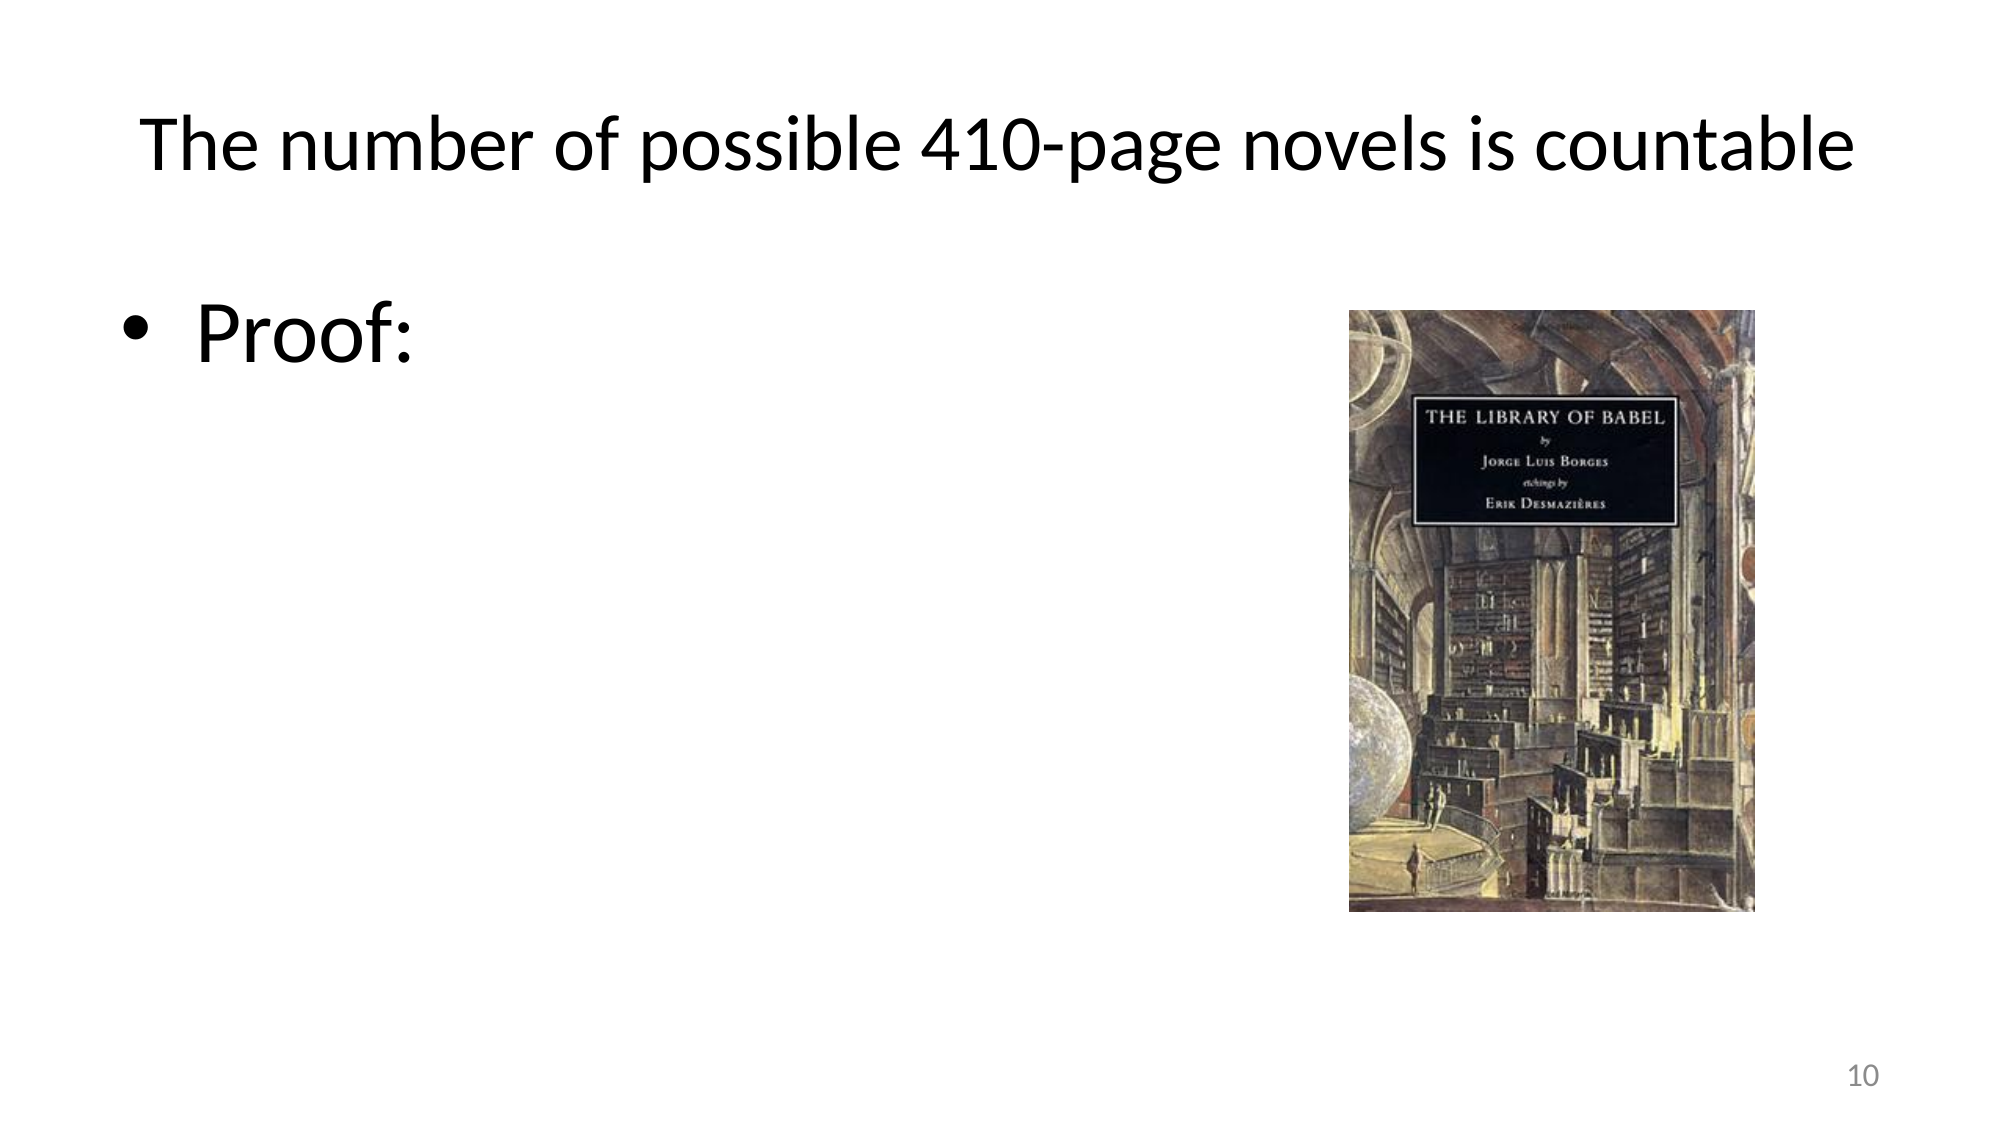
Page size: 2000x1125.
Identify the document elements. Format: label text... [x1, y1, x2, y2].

list Proof: [99, 262, 1125, 1005]
title The number of possible 410-page novels is countable [99, 45, 1900, 233]
slide_number 10 [1432, 1042, 1900, 1103]
picture [1349, 310, 1755, 913]
